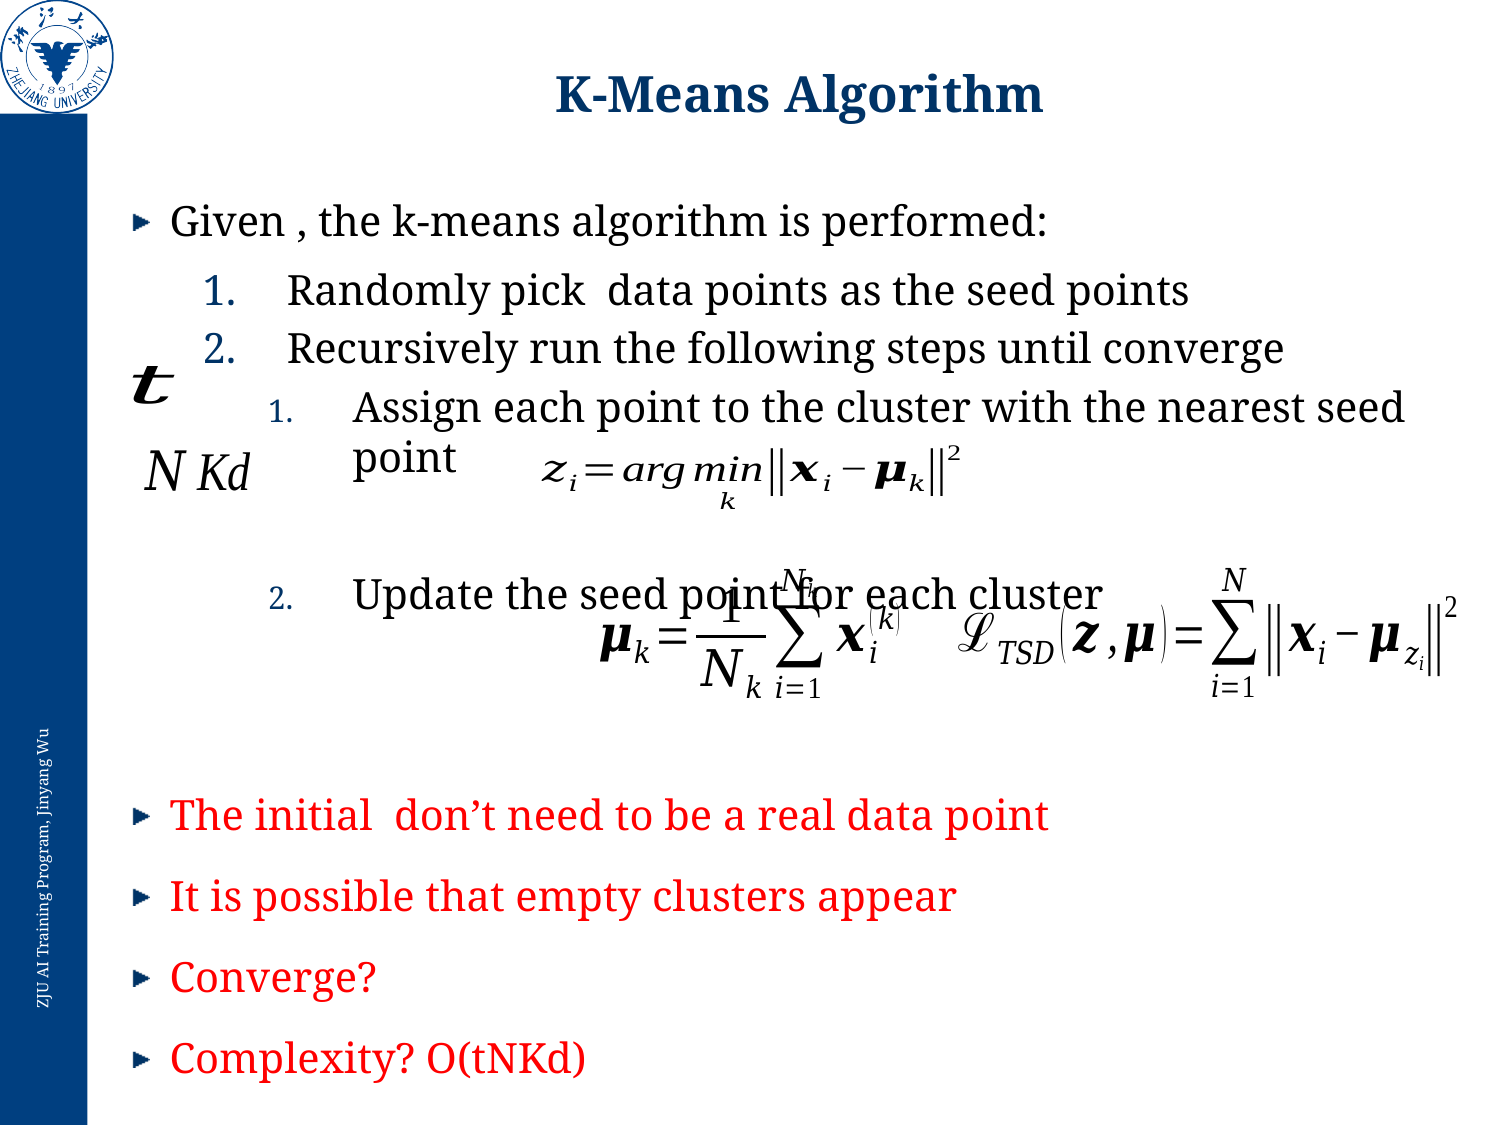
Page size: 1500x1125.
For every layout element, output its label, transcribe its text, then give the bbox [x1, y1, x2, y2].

picture [0, 0, 114, 114]
picture [127, 1046, 150, 1068]
picture [127, 802, 150, 825]
picture [127, 964, 150, 987]
picture [127, 883, 150, 906]
picture [127, 208, 150, 231]
title K-Means Algorithm [129, 30, 1471, 131]
